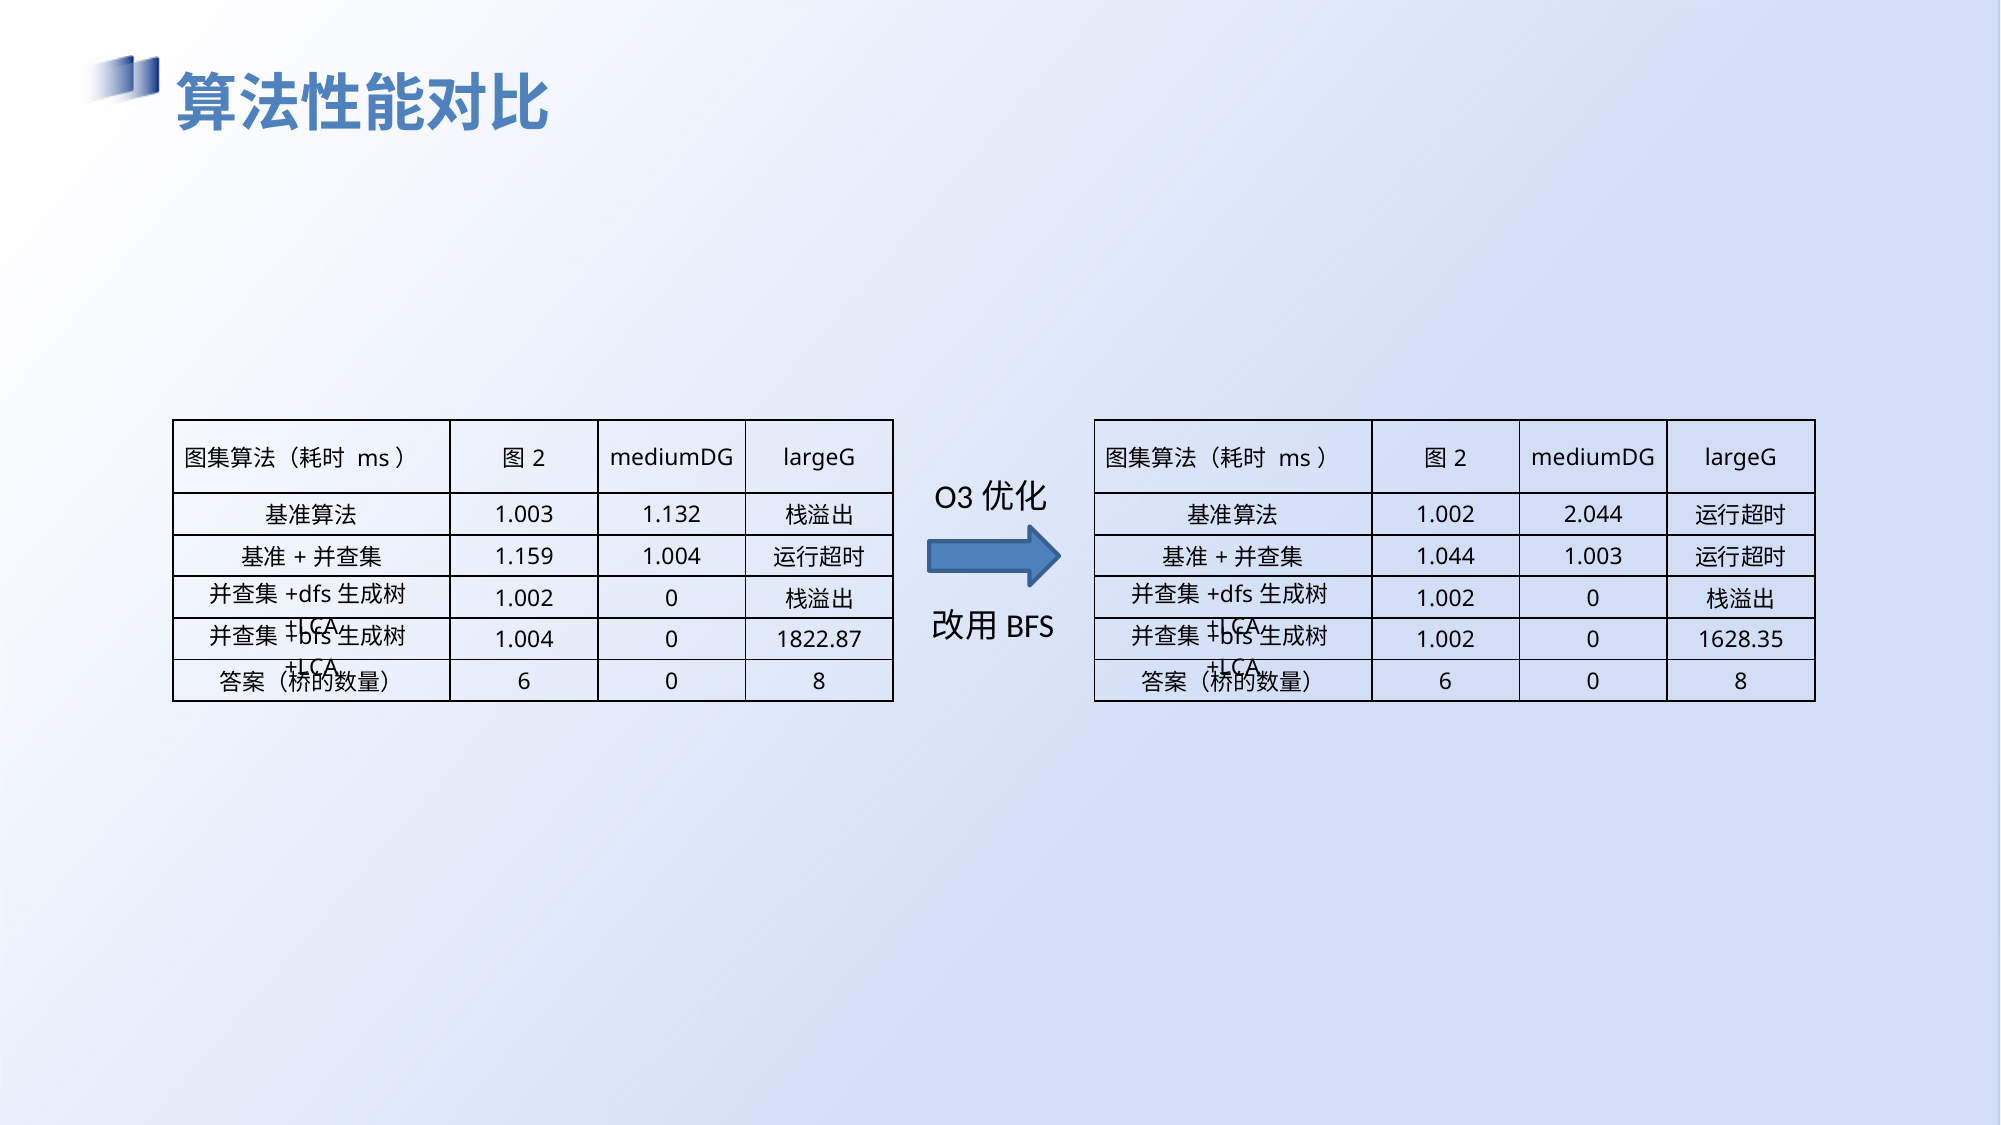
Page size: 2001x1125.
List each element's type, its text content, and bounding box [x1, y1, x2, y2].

table_cell 1.004 [451, 619, 597, 659]
text_box [927, 524, 1062, 588]
table_cell 0 [599, 660, 745, 700]
table_cell 2.044 [1520, 494, 1666, 534]
table_header mediumDG [1520, 421, 1666, 492]
picture [0, 0, 2001, 1125]
table_cell 6 [1373, 660, 1519, 700]
table_header 图集算法（耗时 ms） [1095, 421, 1371, 492]
table_header 图2 [1373, 421, 1519, 492]
table_cell 并查集+dfs生成树+LCA [174, 577, 449, 617]
table_cell 0 [1520, 619, 1666, 659]
table_cell 1.003 [1520, 536, 1666, 575]
table_cell 0 [1520, 577, 1666, 617]
table_cell 1822.87 [746, 619, 892, 659]
table_cell 运行超时 [1668, 494, 1814, 534]
table_cell 0 [599, 619, 745, 659]
text_box 改用BFS [917, 597, 1072, 652]
table_cell 栈溢出 [746, 577, 892, 617]
table_cell 1.003 [451, 494, 597, 534]
table_cell 8 [1668, 660, 1814, 700]
table_cell 基准+并查集 [174, 536, 449, 575]
table_cell 1628.35 [1668, 619, 1814, 659]
table_cell 运行超时 [746, 536, 892, 575]
table_header 图2 [451, 421, 597, 492]
table_cell 1.132 [599, 494, 745, 534]
table_cell 并查集+dfs生成树+LCA [1095, 577, 1371, 617]
table_cell 1.044 [1373, 536, 1519, 575]
text_box O3优化 [919, 467, 1081, 522]
table_cell 基准算法 [174, 494, 449, 534]
table_cell 1.004 [599, 536, 745, 575]
table_header largeG [1668, 421, 1814, 492]
table_cell 并查集+bfs生成树+LCA [174, 619, 449, 659]
table_cell 答案（桥的数量） [174, 660, 449, 700]
table_cell 1.002 [1373, 619, 1519, 659]
table_cell 运行超时 [1668, 536, 1814, 575]
table_cell 1.002 [1373, 577, 1519, 617]
table_header 图集算法（耗时 ms） [174, 421, 449, 492]
table_cell 答案（桥的数量） [1095, 660, 1371, 700]
table_cell 1.159 [451, 536, 597, 575]
table_header mediumDG [599, 421, 745, 492]
table_cell 1.002 [1373, 494, 1519, 534]
table_cell 0 [599, 577, 745, 617]
table_cell 基准+并查集 [1095, 536, 1371, 575]
table_cell 栈溢出 [1668, 577, 1814, 617]
table_header largeG [746, 421, 892, 492]
table_cell 栈溢出 [746, 494, 892, 534]
table_cell 0 [1520, 660, 1666, 700]
table_cell 并查集+bfs生成树+LCA [1095, 619, 1371, 659]
table_cell 1.002 [451, 577, 597, 617]
table_cell 基准算法 [1095, 494, 1371, 534]
table_cell 8 [746, 660, 892, 700]
table_cell 6 [451, 660, 597, 700]
text_box 算法性能对比 [159, 16, 1700, 147]
